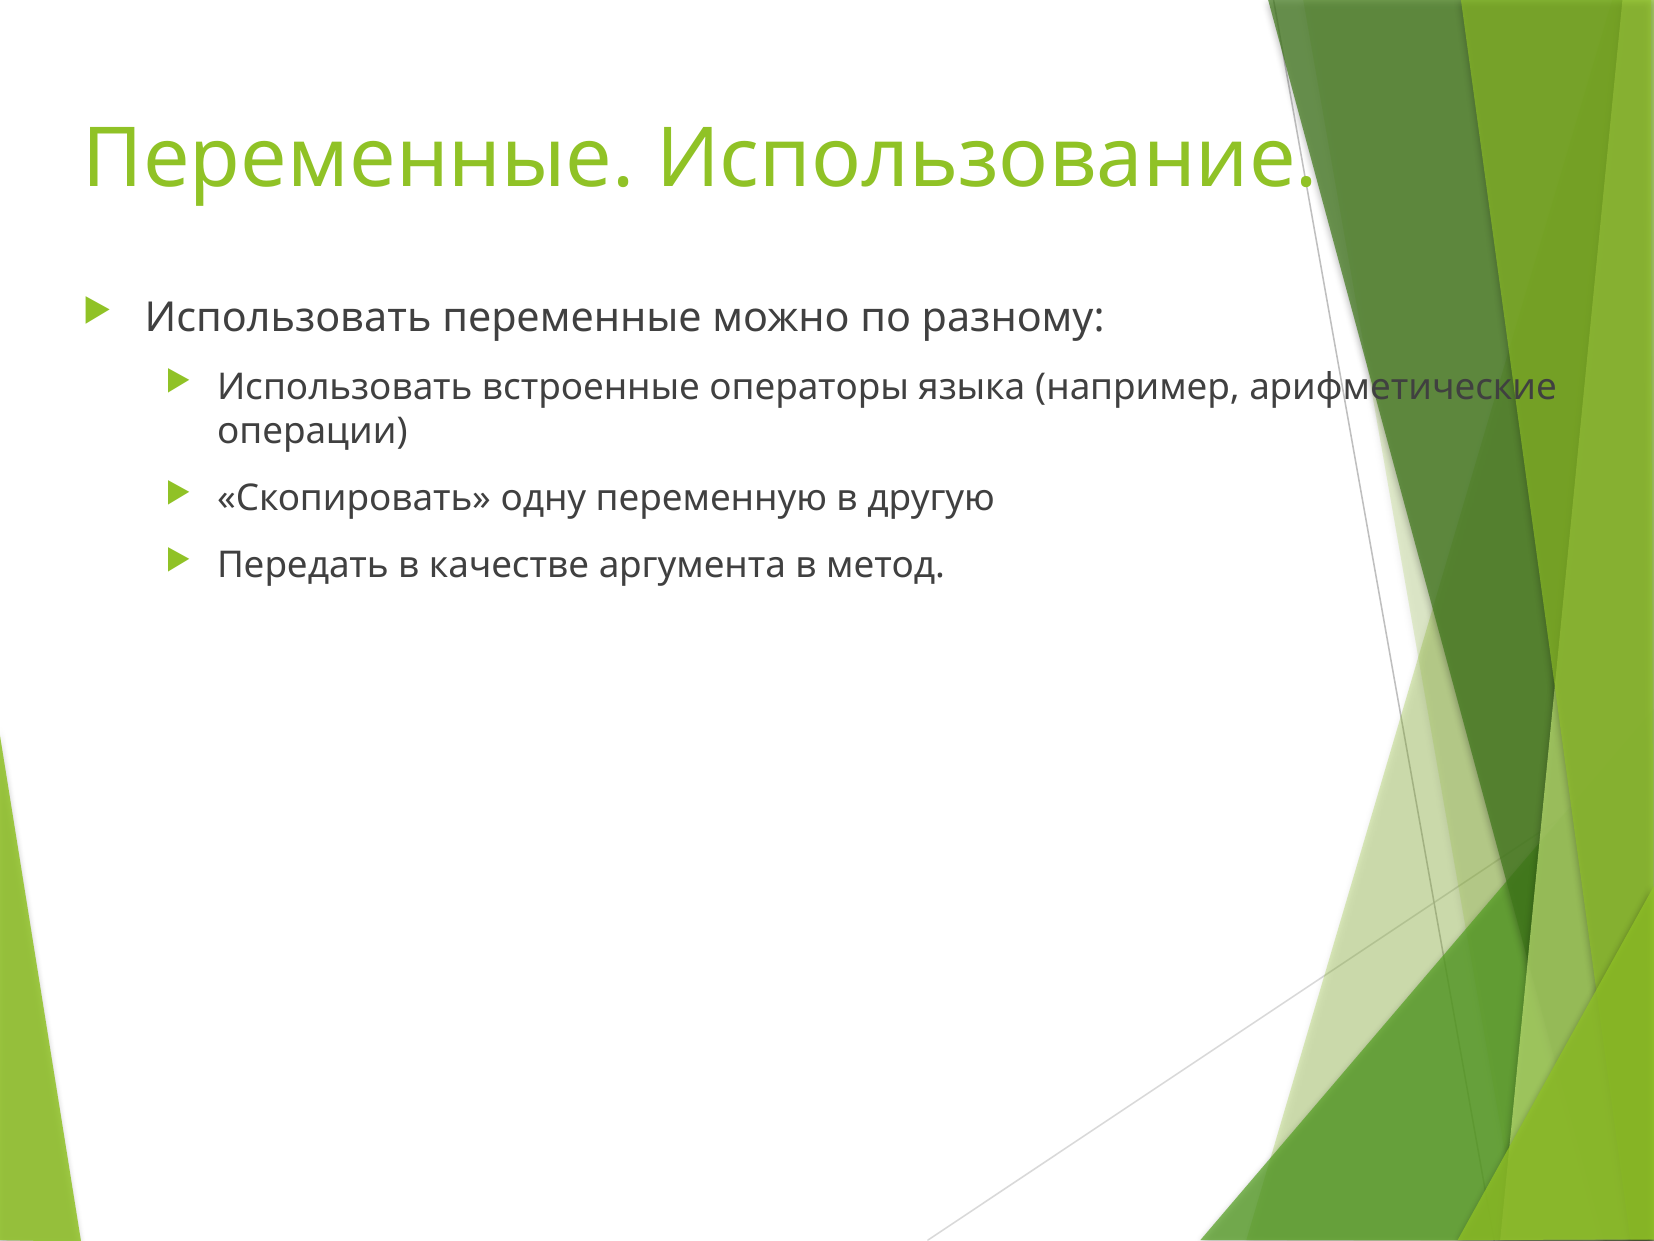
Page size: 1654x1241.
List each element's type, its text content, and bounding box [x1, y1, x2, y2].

list Использовать переменные можно по разному: Использовать встроенные операторы языка (например, арифметические операции) «Скопировать» одну переменную в другую Передать в качестве аргумента в метод. [82, 290, 1571, 1010]
title Переменные. Использование. [82, 49, 1571, 257]
